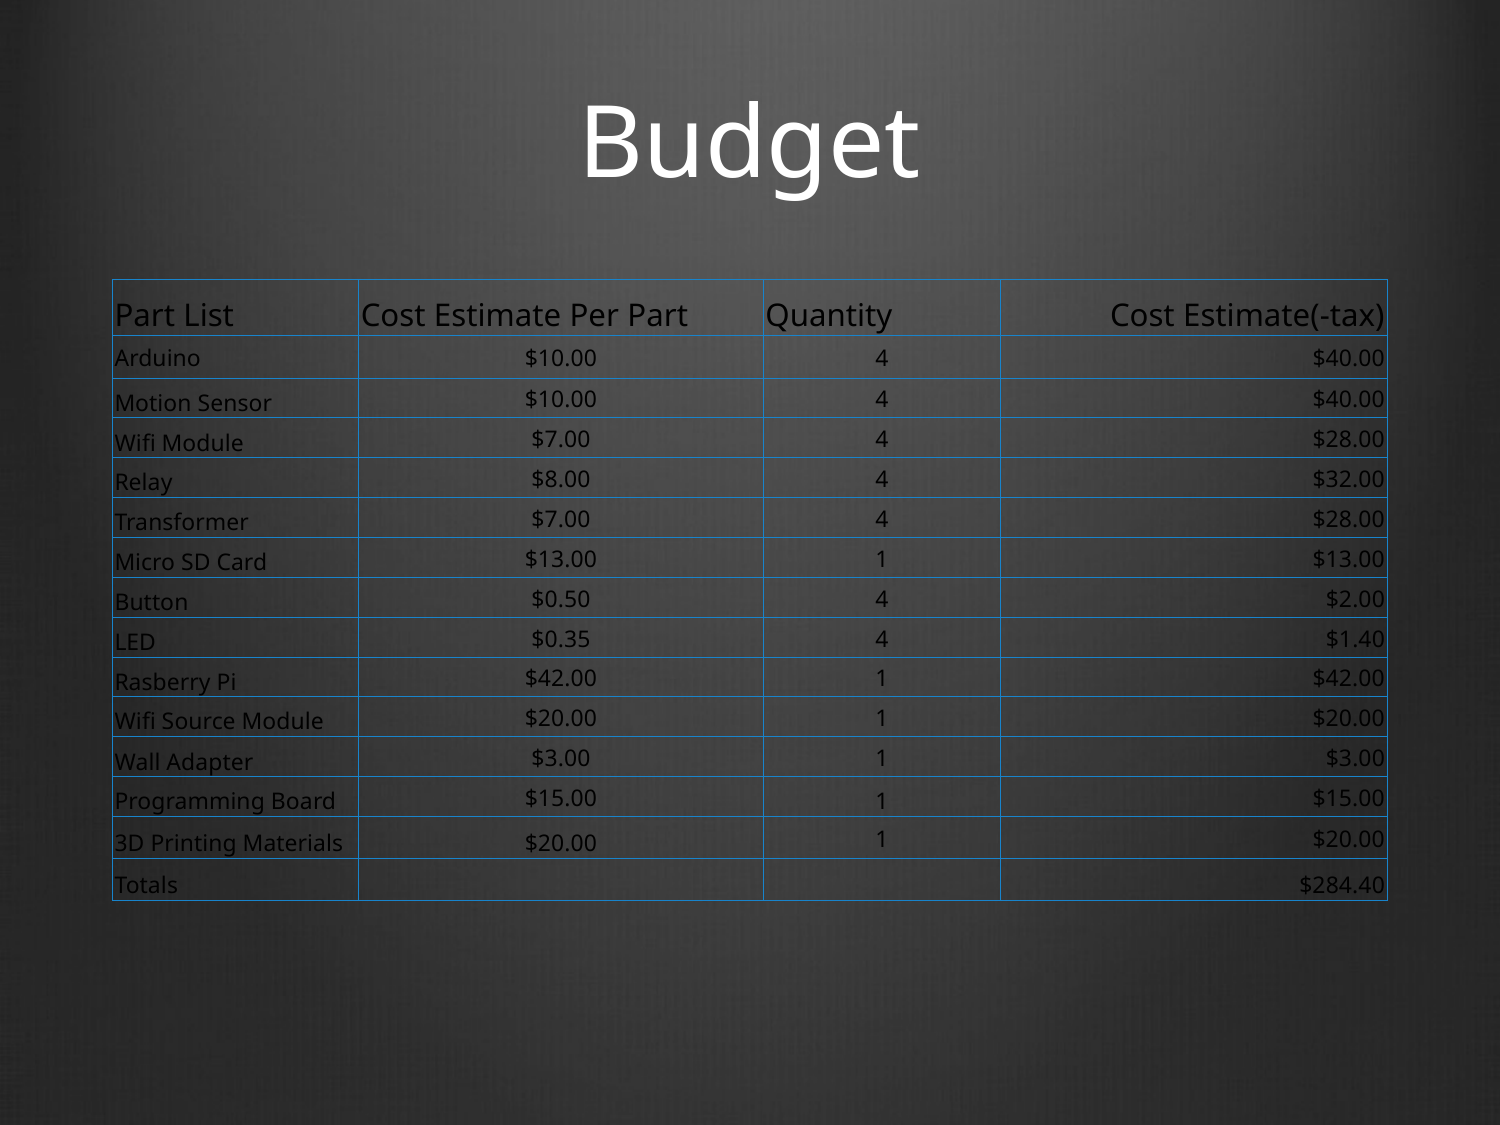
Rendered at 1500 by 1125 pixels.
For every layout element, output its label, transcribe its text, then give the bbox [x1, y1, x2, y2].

table_cell Wall Adapter [113, 737, 358, 776]
table_cell 4 [764, 458, 1000, 497]
table_header Part List [113, 280, 358, 335]
table_cell Motion Sensor [113, 379, 358, 417]
table_cell Totals [113, 859, 358, 900]
table_header Quantity [764, 280, 1000, 335]
table_cell $0.35 [359, 618, 763, 657]
table_cell 4 [764, 336, 1000, 378]
table_cell $10.00 [359, 379, 763, 417]
table_cell $10.00 [359, 336, 763, 378]
table_cell Arduino [113, 336, 358, 378]
table_cell $40.00 [1001, 379, 1387, 417]
title Budget [112, 19, 1388, 255]
table_cell $20.00 [359, 697, 763, 736]
table_cell $284.40 [1001, 859, 1387, 900]
table_cell 4 [764, 618, 1000, 657]
table_cell $0.50 [359, 578, 763, 617]
table_cell $13.00 [1001, 538, 1387, 577]
table_cell 4 [764, 578, 1000, 617]
table_cell $15.00 [1001, 777, 1387, 816]
table_cell 3D Printing Materials [113, 817, 358, 858]
table_cell 1 [764, 697, 1000, 736]
table_cell 1 [764, 777, 1000, 816]
table_cell $20.00 [359, 817, 763, 858]
table_cell $42.00 [1001, 658, 1387, 696]
table_cell $3.00 [359, 737, 763, 776]
table_cell LED [113, 618, 358, 657]
table_cell 1 [764, 658, 1000, 696]
table_cell $20.00 [1001, 817, 1387, 858]
table_header Cost Estimate(-tax) [1001, 280, 1387, 335]
table_cell $20.00 [1001, 697, 1387, 736]
table_cell 1 [764, 817, 1000, 858]
table_cell 1 [764, 737, 1000, 776]
table_cell Wifi Source Module [113, 697, 358, 736]
table_cell Programming Board [113, 777, 358, 816]
table_cell Micro SD Card [113, 538, 358, 577]
table_cell [359, 859, 763, 900]
table_cell $15.00 [359, 777, 763, 816]
table_cell $2.00 [1001, 578, 1387, 617]
table_cell $8.00 [359, 458, 763, 497]
table_cell $28.00 [1001, 498, 1387, 537]
table_cell $7.00 [359, 418, 763, 457]
table_cell 4 [764, 379, 1000, 417]
table_cell Rasberry Pi [113, 658, 358, 696]
table_cell Transformer [113, 498, 358, 537]
table_cell 4 [764, 418, 1000, 457]
table_cell 1 [764, 538, 1000, 577]
table_cell Relay [113, 458, 358, 497]
table_cell $42.00 [359, 658, 763, 696]
table_cell Button [113, 578, 358, 617]
table_cell 4 [764, 498, 1000, 537]
table_cell $32.00 [1001, 458, 1387, 497]
table_cell Wifi Module [113, 418, 358, 457]
table_cell $13.00 [359, 538, 763, 577]
table_header Cost Estimate Per Part [359, 280, 763, 335]
table_cell [764, 859, 1000, 900]
table_cell $3.00 [1001, 737, 1387, 776]
table_cell $28.00 [1001, 418, 1387, 457]
table_cell $7.00 [359, 498, 763, 537]
table_cell $40.00 [1001, 336, 1387, 378]
table_cell $1.40 [1001, 618, 1387, 657]
